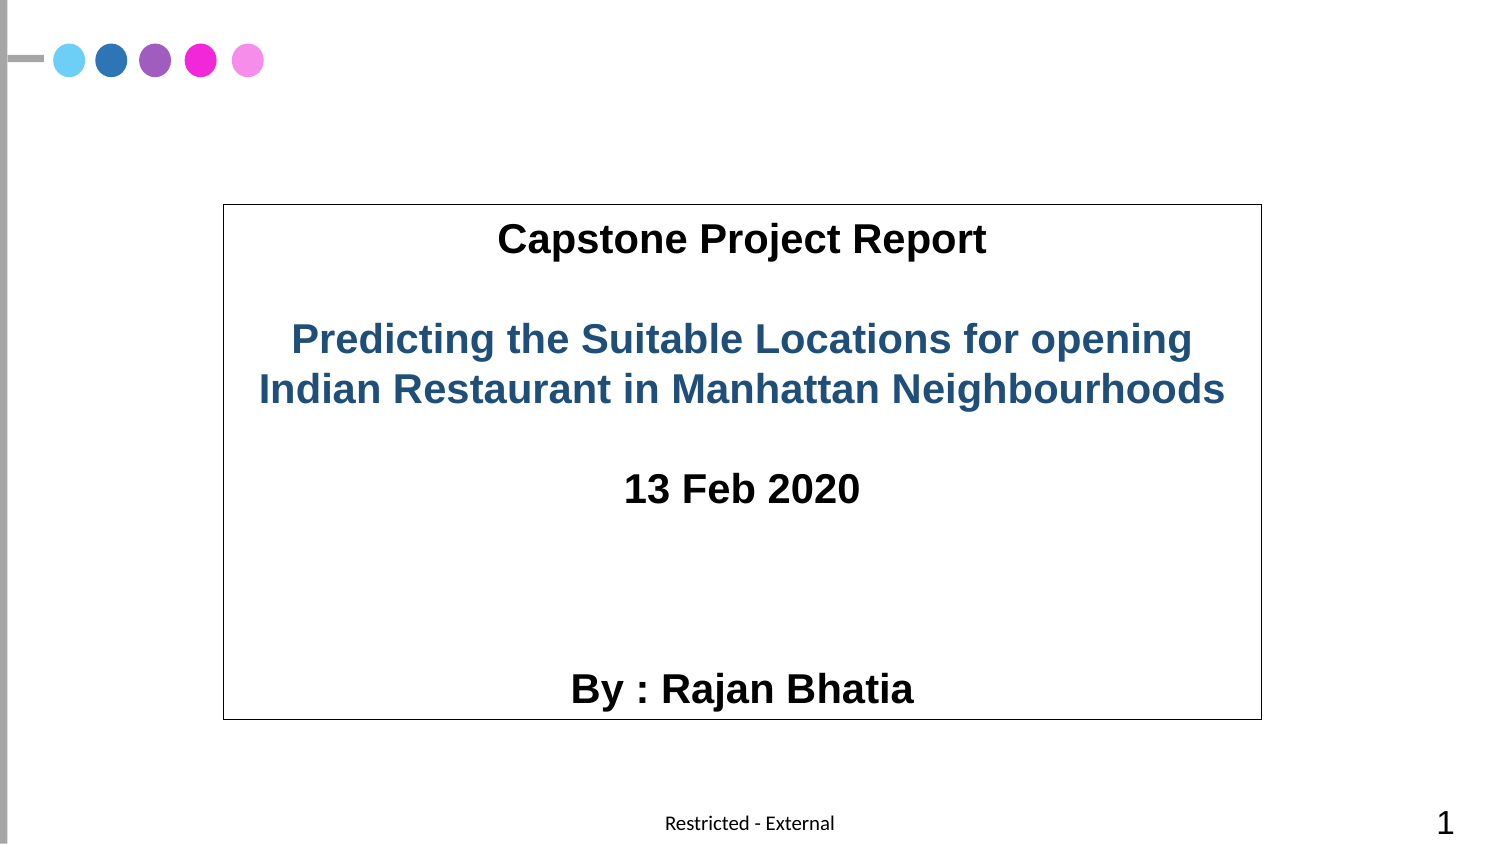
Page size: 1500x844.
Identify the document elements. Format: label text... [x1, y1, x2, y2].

text_box Capstone Project Report Predicting the Suitable Locations for opening Indian Restaurant in Manhattan Neighbourhoods 13 Feb 2020 By : Rajan Bhatia [223, 204, 1262, 720]
text_box [1391, 793, 1500, 839]
